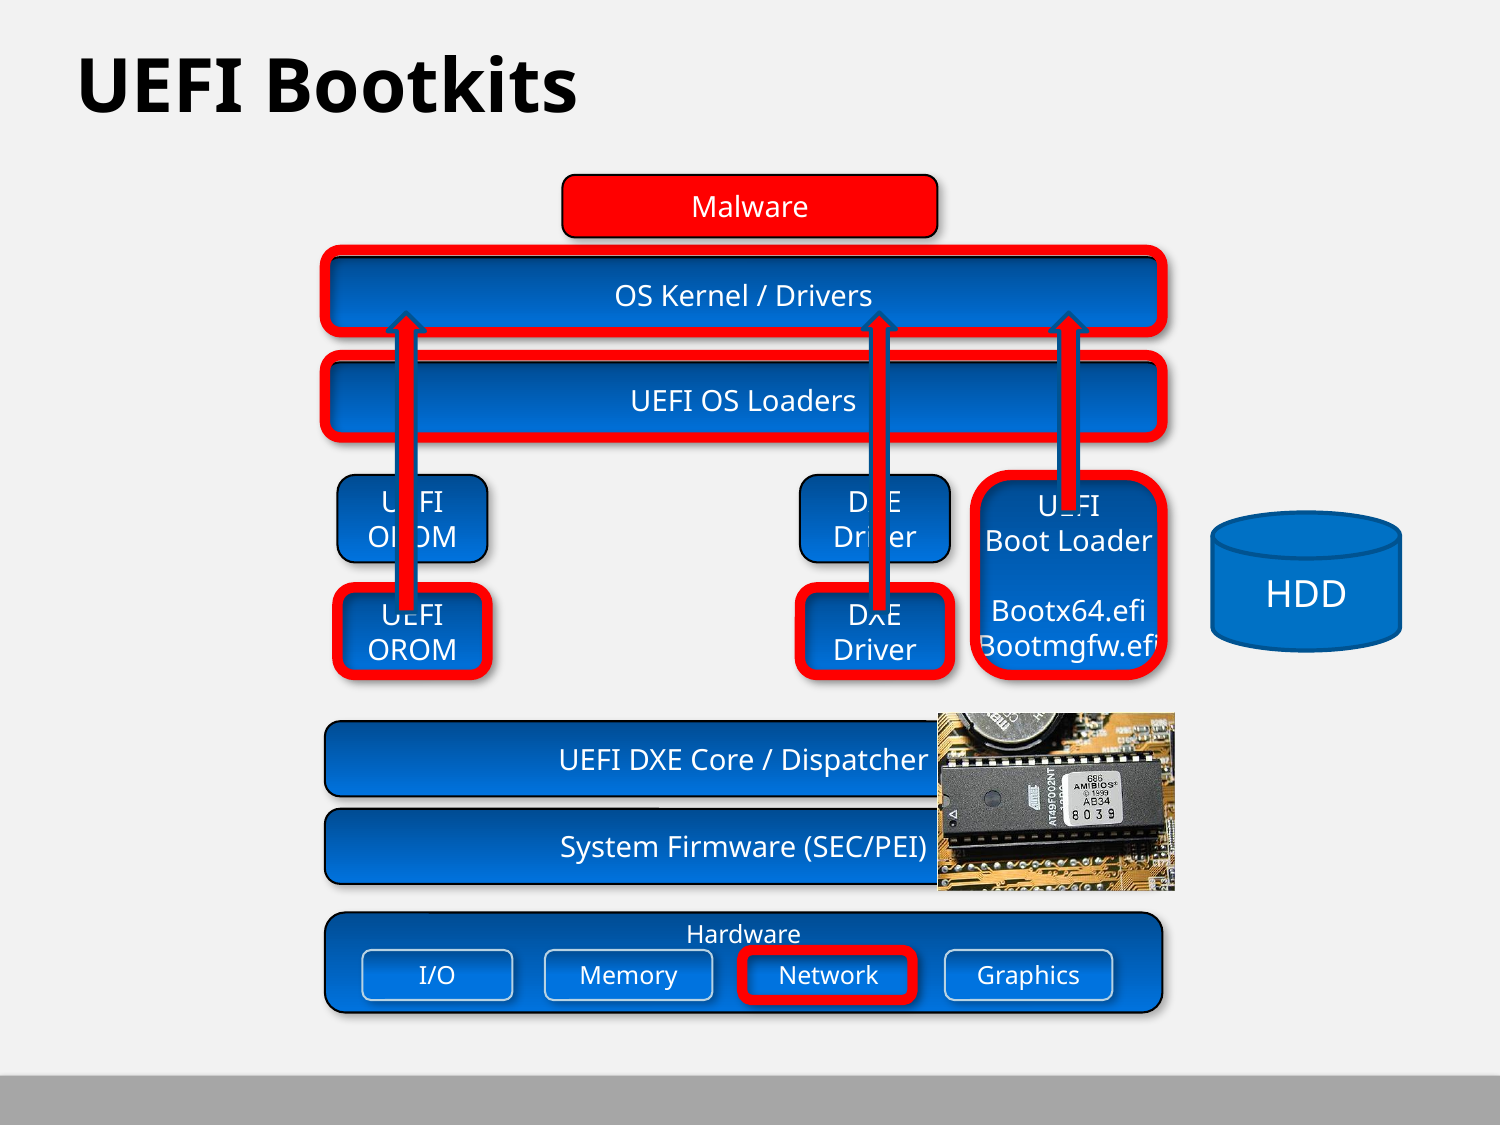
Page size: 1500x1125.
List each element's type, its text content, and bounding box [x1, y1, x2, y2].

title UEFI Bootkits [75, 37, 1425, 201]
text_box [324, 174, 1401, 1013]
